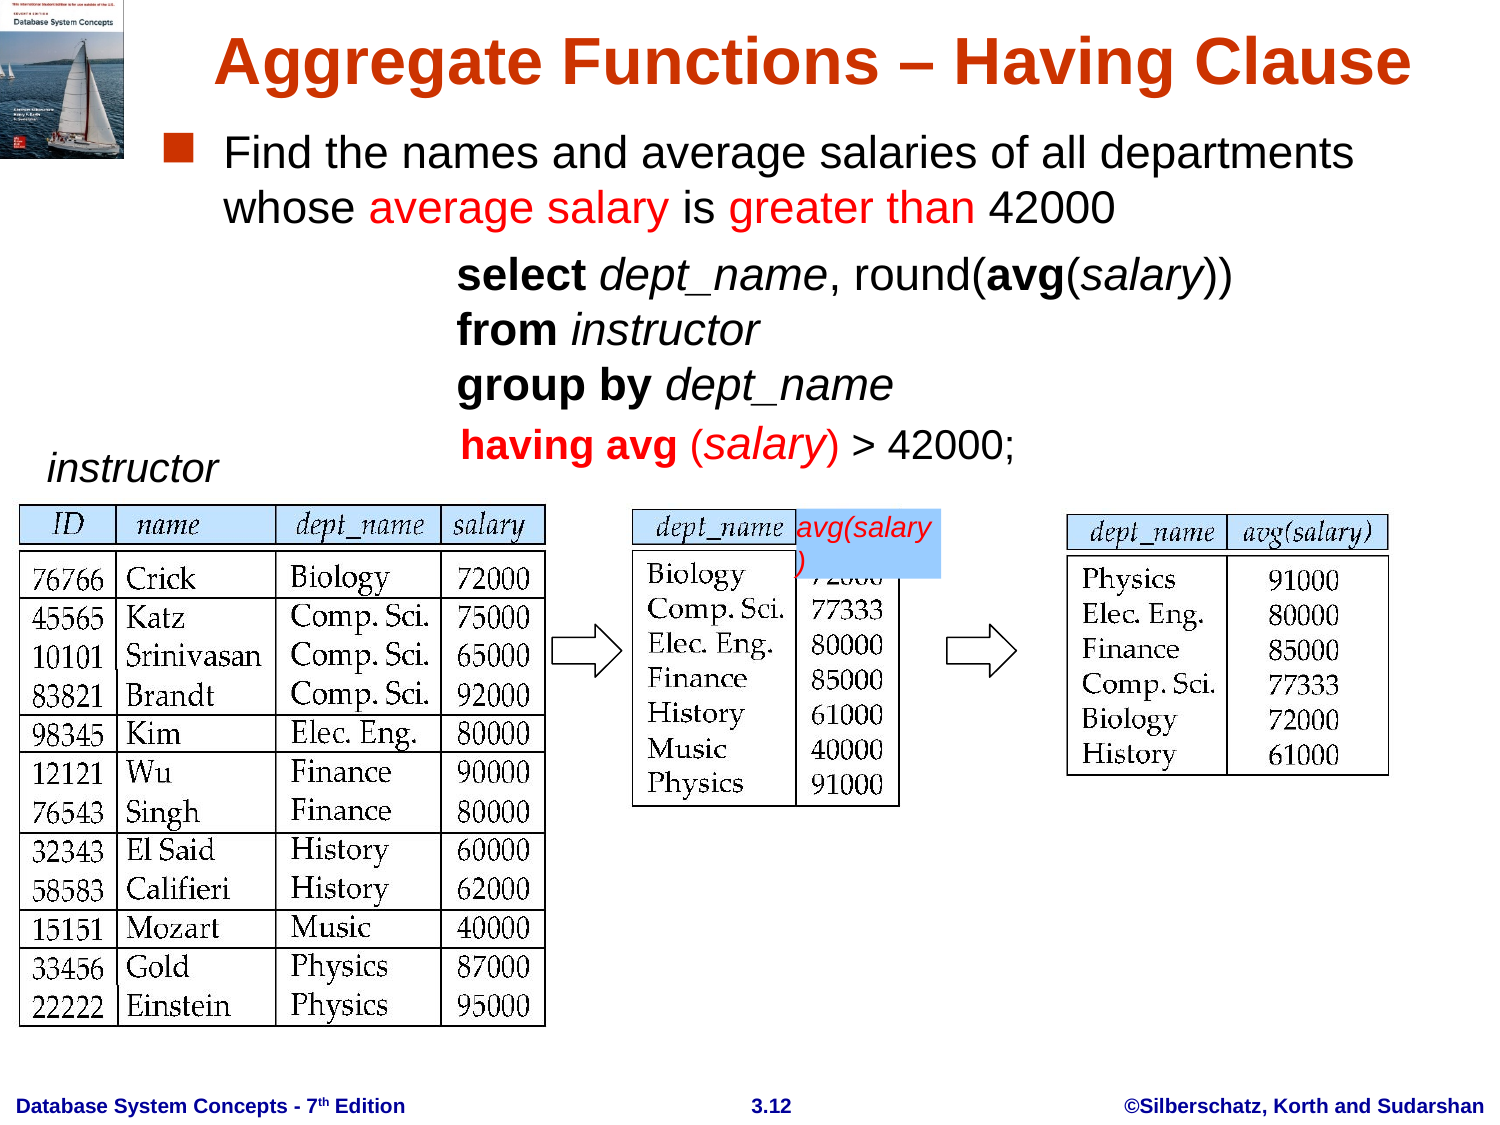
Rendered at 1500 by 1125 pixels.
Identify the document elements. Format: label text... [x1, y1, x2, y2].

picture [0, 0, 124, 159]
picture [626, 503, 902, 809]
title Aggregate Functions – Having Clause [151, 5, 1477, 106]
picture [1061, 508, 1394, 778]
text_box select dept_name, round(avg(salary)) from instructor group by dept_name [441, 237, 1404, 418]
text_box [946, 624, 1017, 678]
text_box instructor [32, 433, 234, 496]
text_box avg(salary) [904, 508, 942, 579]
text_box having avg (salary) > 42000; [445, 406, 1031, 477]
text_box [552, 624, 621, 678]
list Find the names and average salaries of all departments whose average salary is greater than 42000 [152, 115, 1409, 243]
picture [12, 498, 548, 1032]
